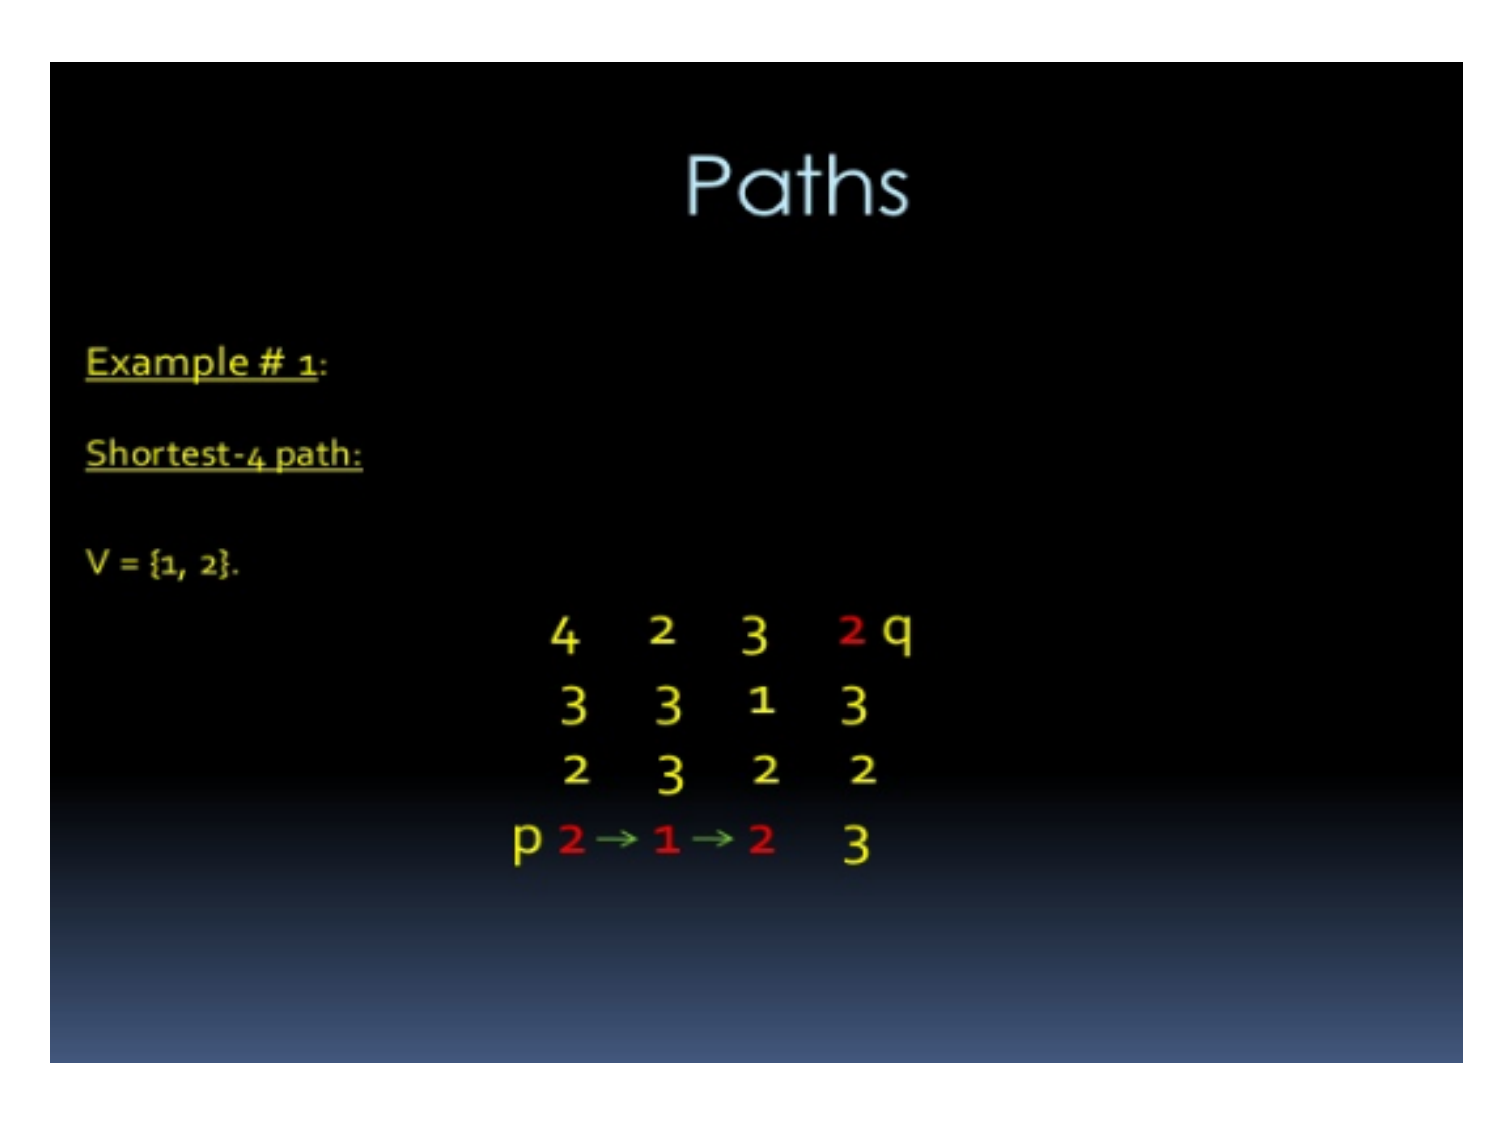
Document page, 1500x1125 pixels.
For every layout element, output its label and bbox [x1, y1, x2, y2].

picture [49, 62, 1463, 1063]
